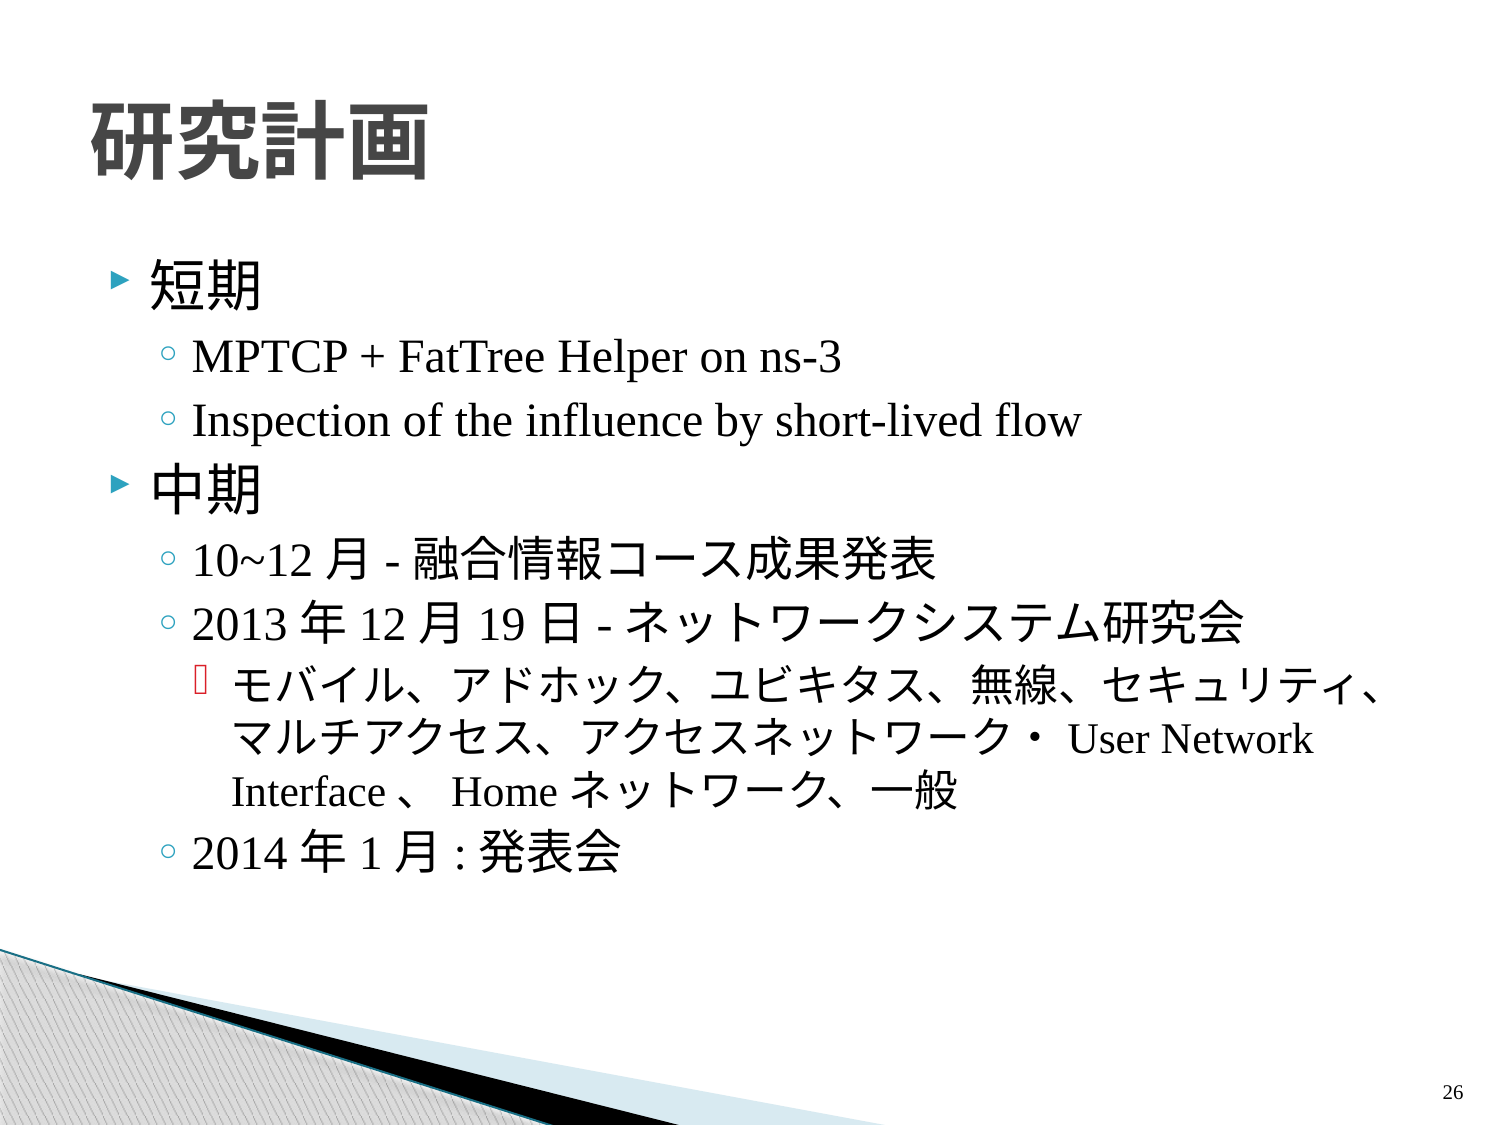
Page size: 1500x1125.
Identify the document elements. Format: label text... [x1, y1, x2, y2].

slide_number 26 [1418, 1051, 1479, 1112]
list 短期 MPTCP + FatTree Helper on ns-3 Inspection of the influence by short-lived flow 中期 10~12月-融合情報コース成果発表 2013年12月19日-ネットワークシステム研究会 モバイル、アドホック、ユビキタス、無線、セキュリティ、マルチアクセス、アクセスネットワーク・User Network Interface、Homeネットワーク、一般 2014年1月:発表会 [75, 243, 1425, 986]
title 研究計画 [75, 45, 1425, 233]
